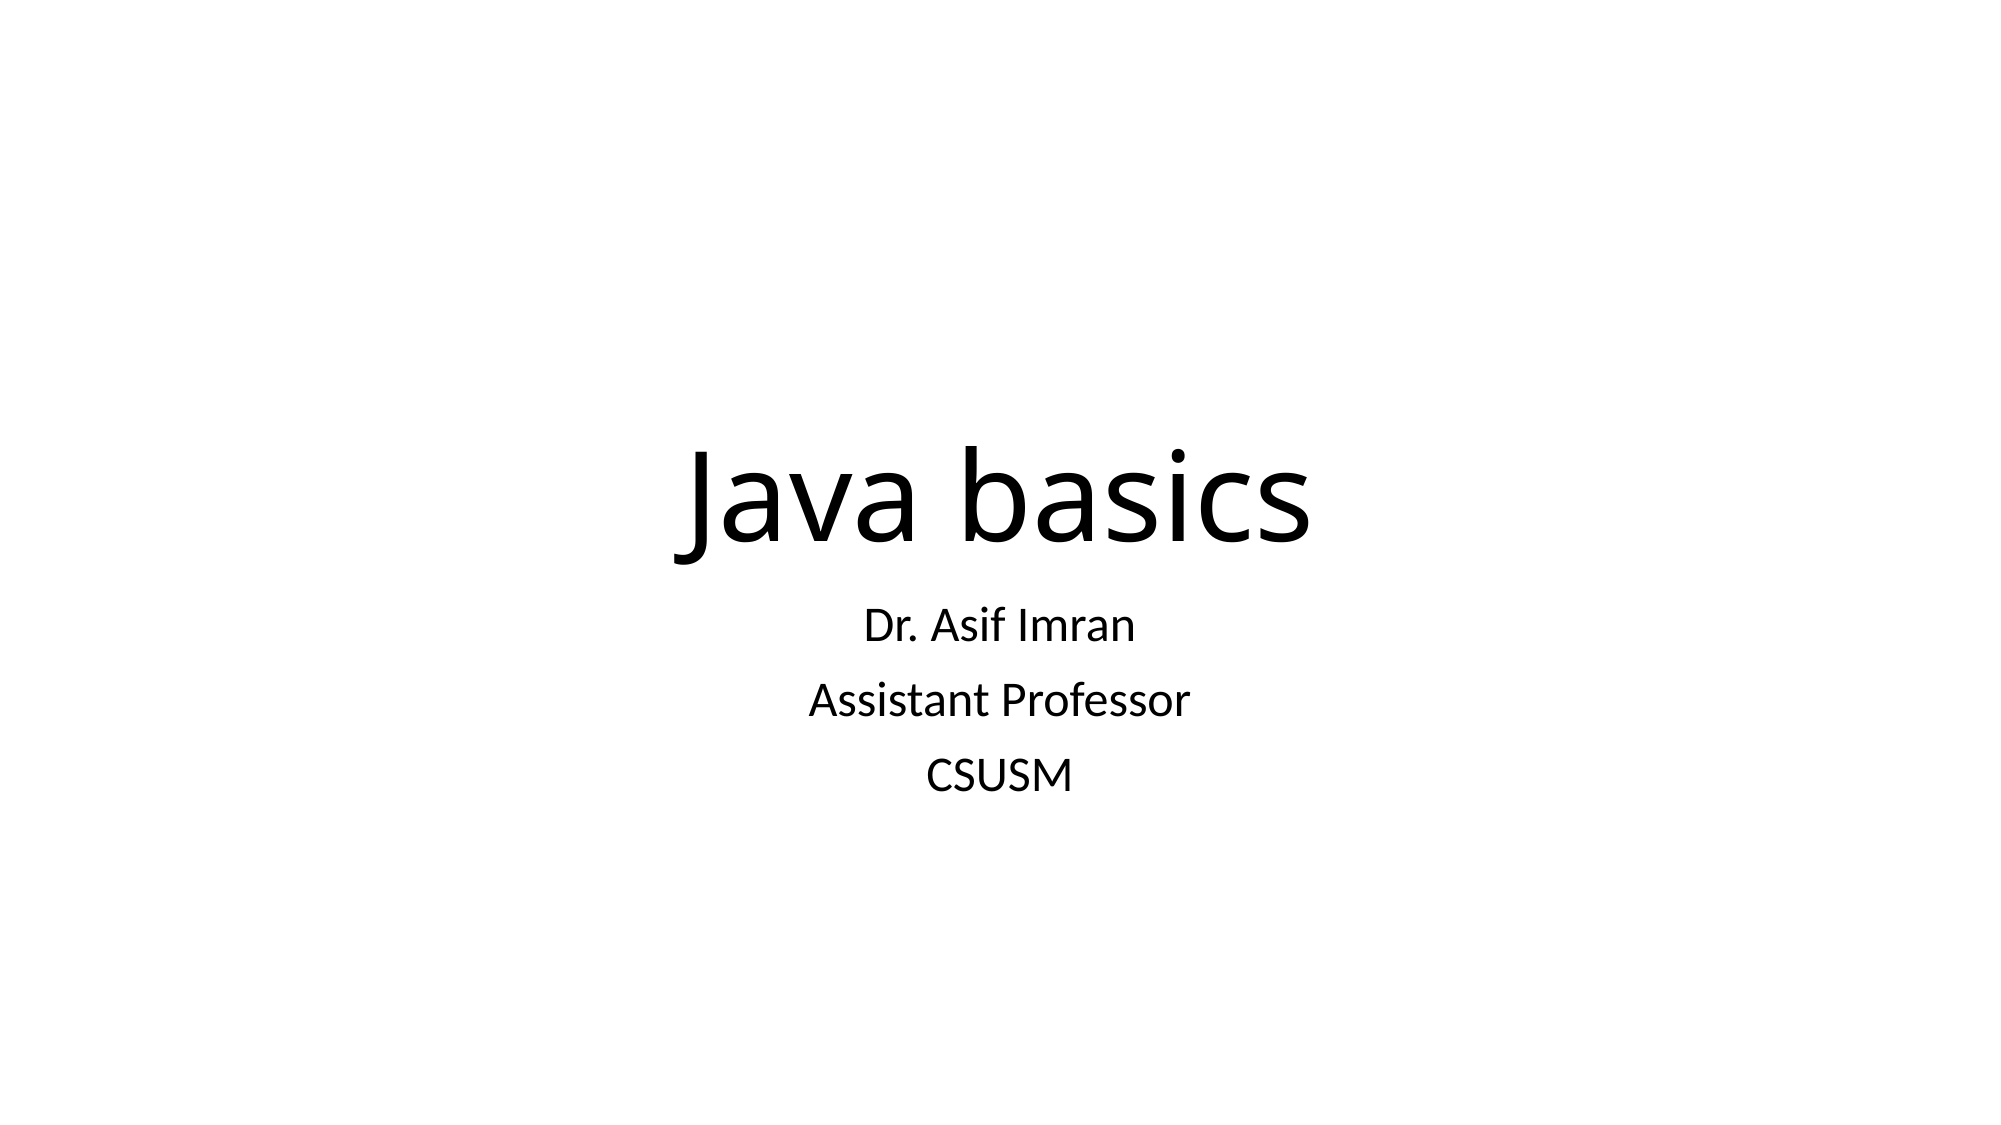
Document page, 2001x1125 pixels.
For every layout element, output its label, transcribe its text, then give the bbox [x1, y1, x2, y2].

subtitle Dr. Asif Imran Assistant Professor CSUSM [249, 590, 1750, 863]
title Java basics [249, 184, 1750, 576]
